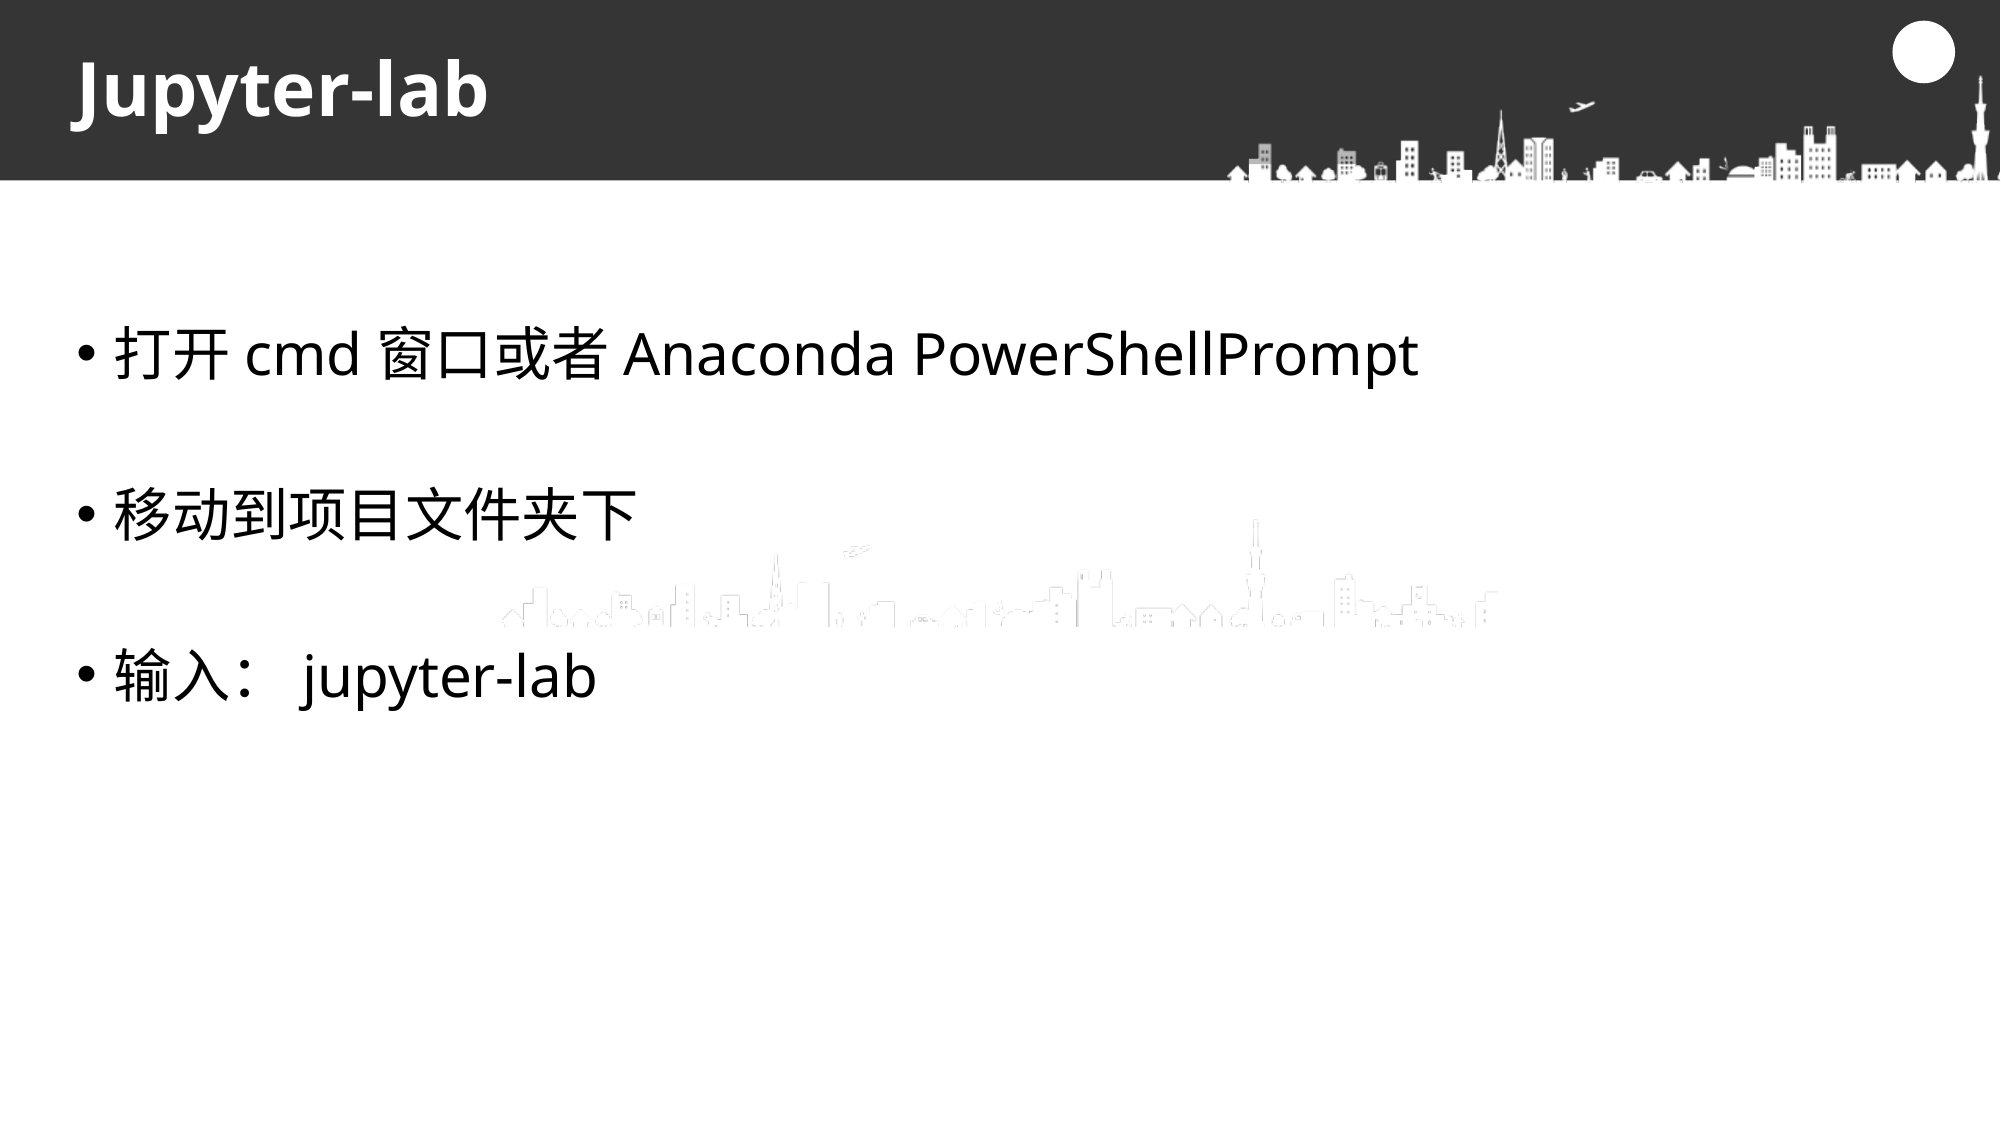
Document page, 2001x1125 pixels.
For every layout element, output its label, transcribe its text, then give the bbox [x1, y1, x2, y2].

list 打开cmd窗口或者Anaconda PowerShellPrompt 移动到项目文件夹下 输入：jupyter-lab [61, 240, 1931, 1014]
slide_number [1896, 31, 1953, 73]
title Jupyter-lab [61, 19, 1363, 165]
